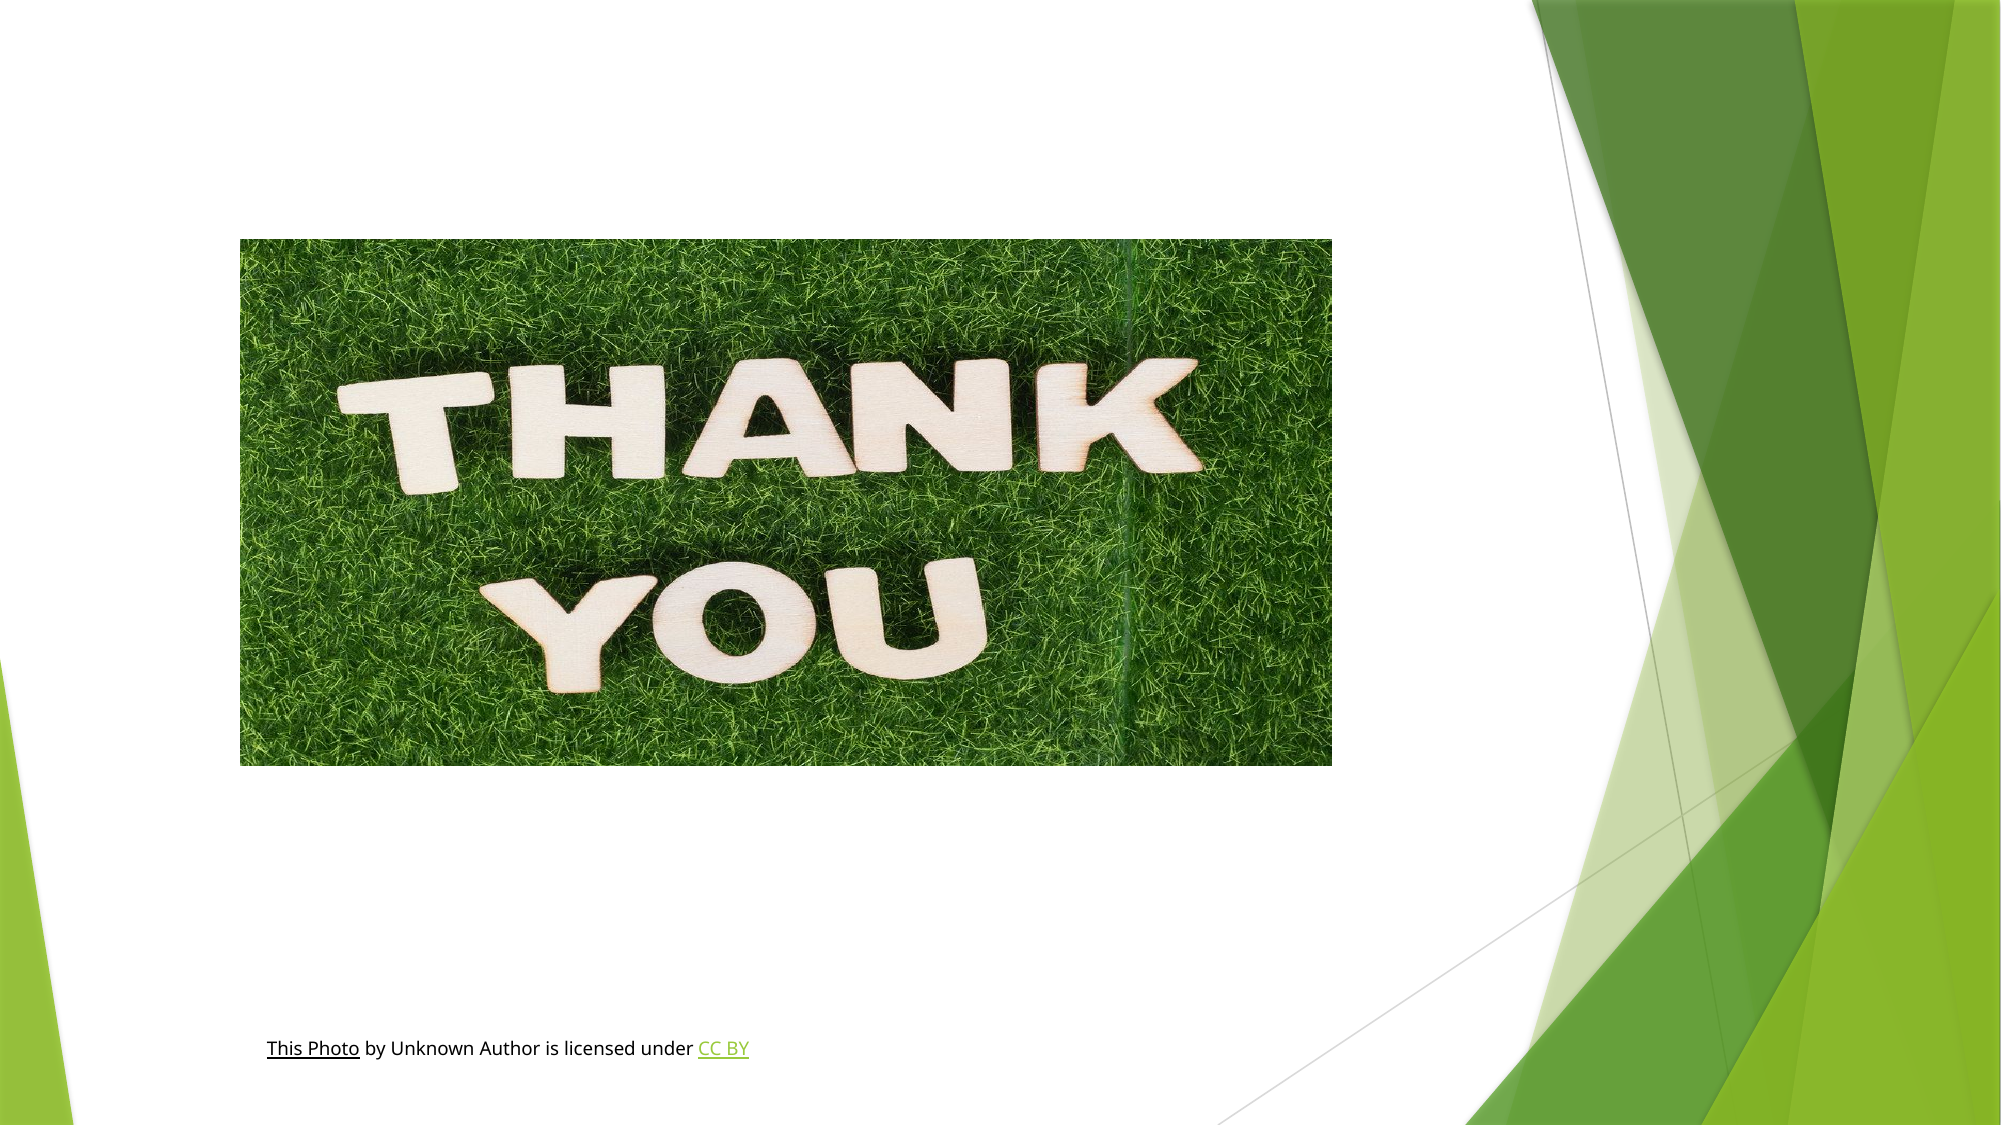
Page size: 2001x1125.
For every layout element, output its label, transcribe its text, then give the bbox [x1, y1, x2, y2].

text_box This Photo by Unknown Author is licensed under CC BY [252, 1029, 1344, 1070]
picture [239, 238, 1333, 766]
